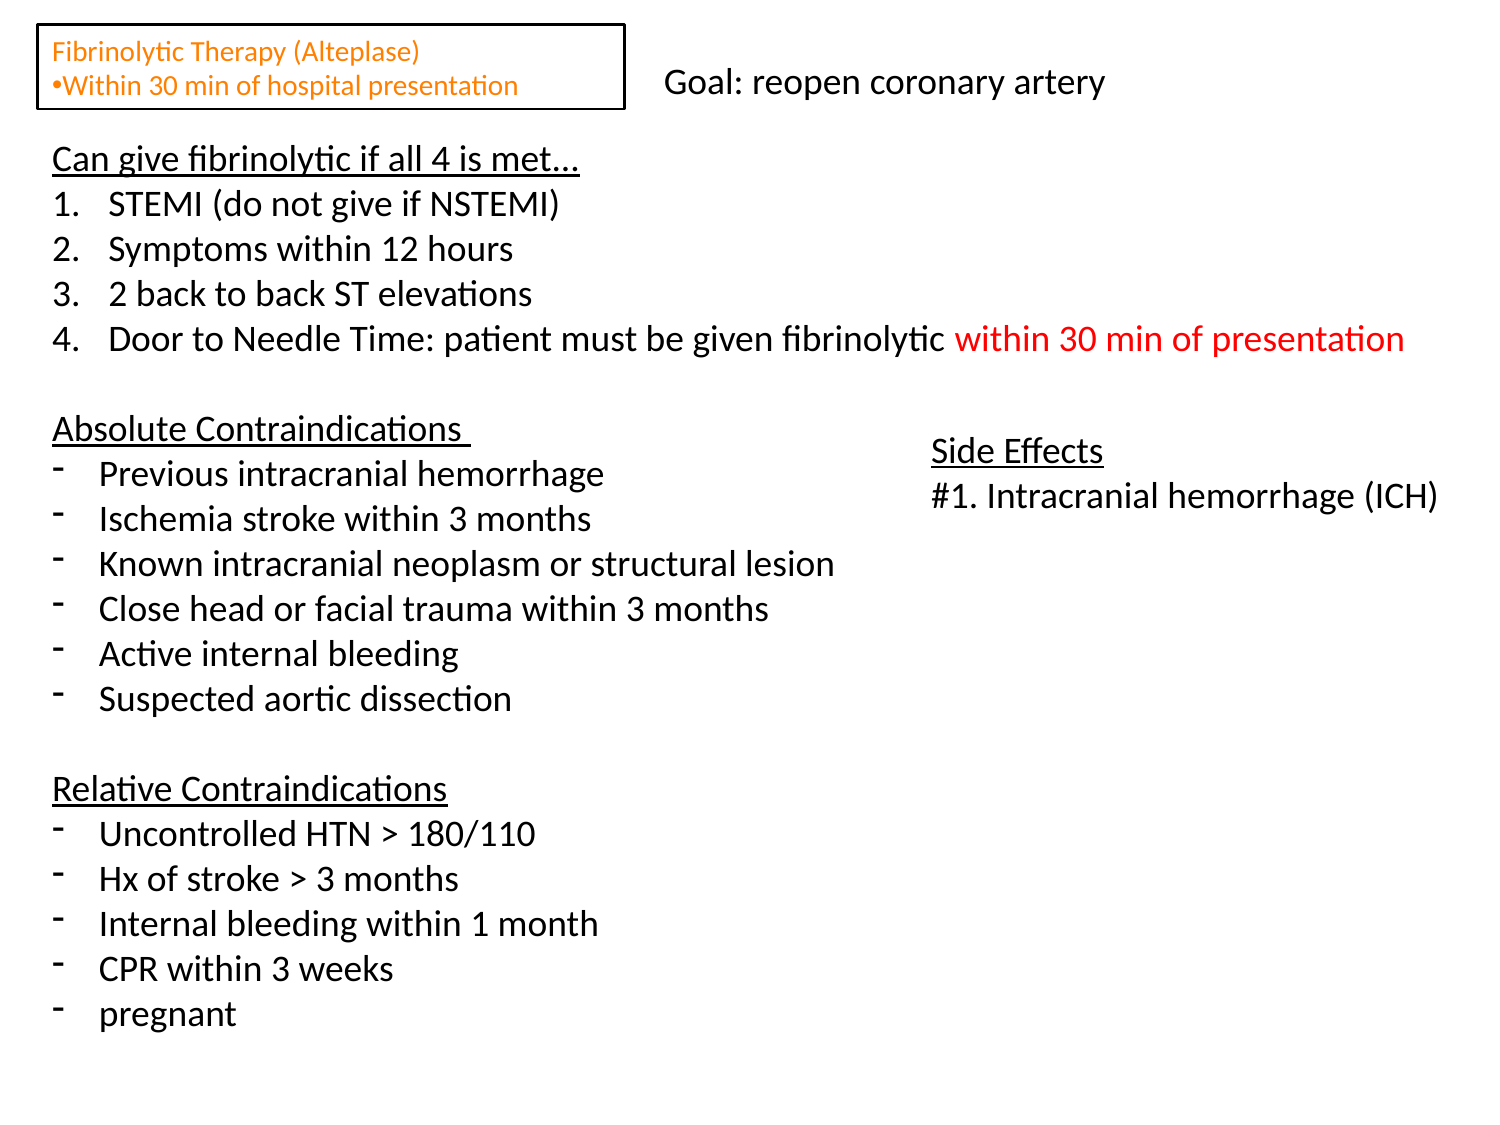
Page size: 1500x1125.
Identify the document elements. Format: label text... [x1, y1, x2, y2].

text_box Fibrinolytic Therapy (Alteplase) Within 30 min of hospital presentation [37, 24, 625, 110]
text_box Can give fibrinolytic if all 4 is met... STEMI (do not give if NSTEMI) Symptoms within 12 hours 2 back to back ST elevations Door to Needle Time: patient must be given fibrinolytic within 30 min of presentation Absolute Contraindications Previous intracranial hemorrhage Ischemia stroke within 3 months Known intracranial neoplasm or structural lesion Close head or facial trauma within 3 months Active internal bleeding Suspected aortic dissection Relative Contraindications Uncontrolled HTN > 180/110 Hx of stroke > 3 months Internal bleeding within 1 month CPR within 3 weeks pregnant [37, 127, 1459, 1042]
text_box Side Effects #1. Intracranial hemorrhage (ICH) [916, 418, 1455, 524]
text_box Goal: reopen coronary artery [649, 49, 1122, 110]
